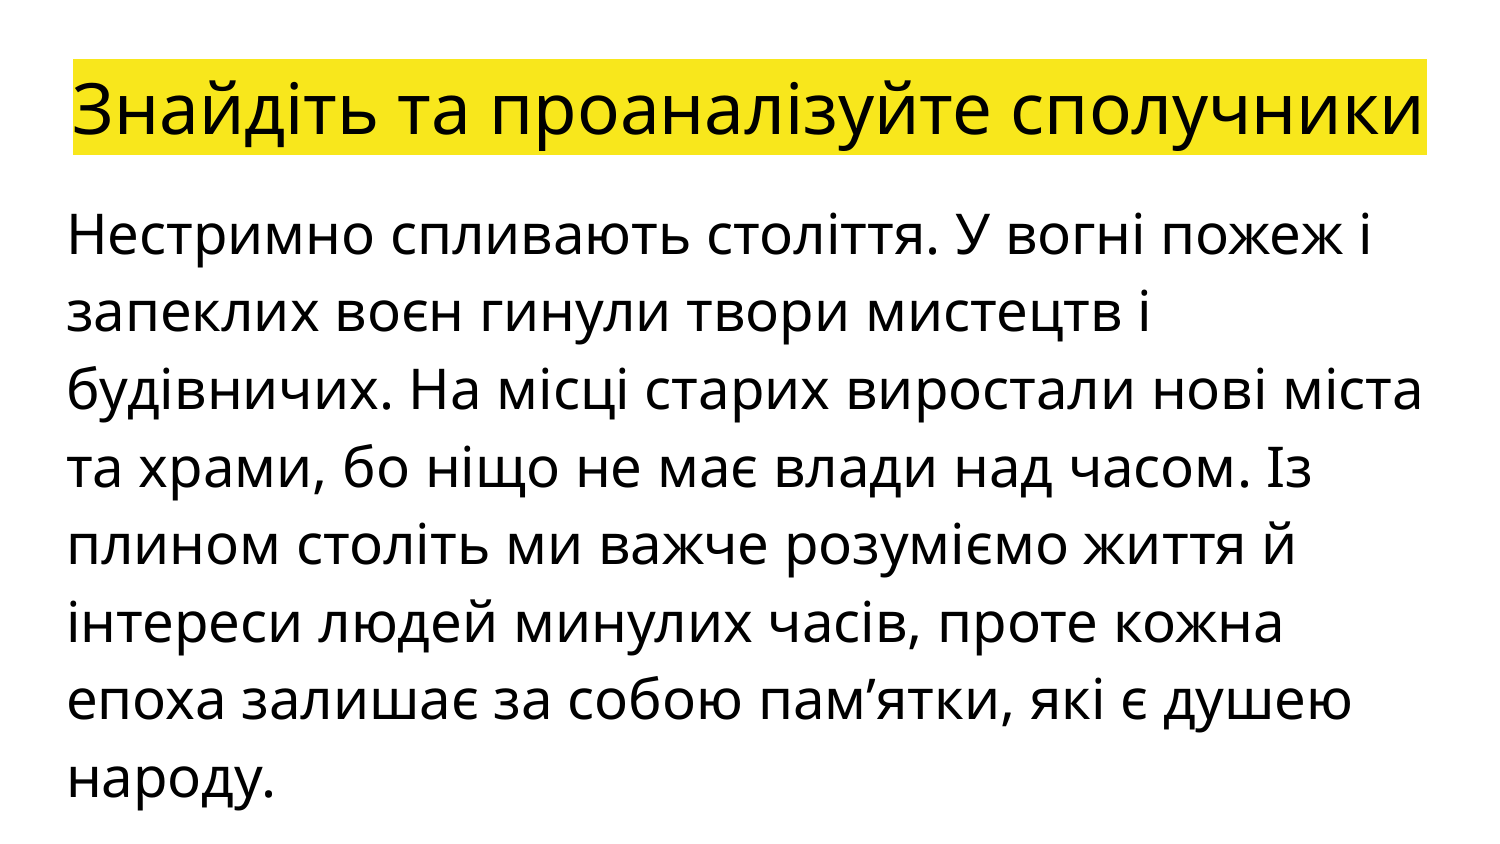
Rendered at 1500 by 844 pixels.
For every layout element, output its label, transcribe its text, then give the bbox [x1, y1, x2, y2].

title Знайдіть та проаналізуйте сполучники [51, 48, 1449, 167]
list Нестримно спливають століття. У вогні пожеж і запеклих воєн гинули твори мистецтв і будівничих. На місці старих виростали нові міста та храми, бо ніщо не має влади над часом. Із плином століть ми важче розуміємо життя й інтереси людей минулих часів, проте кожна епоха залишає за собою пам’ятки, які є душею народу. [51, 172, 1449, 750]
